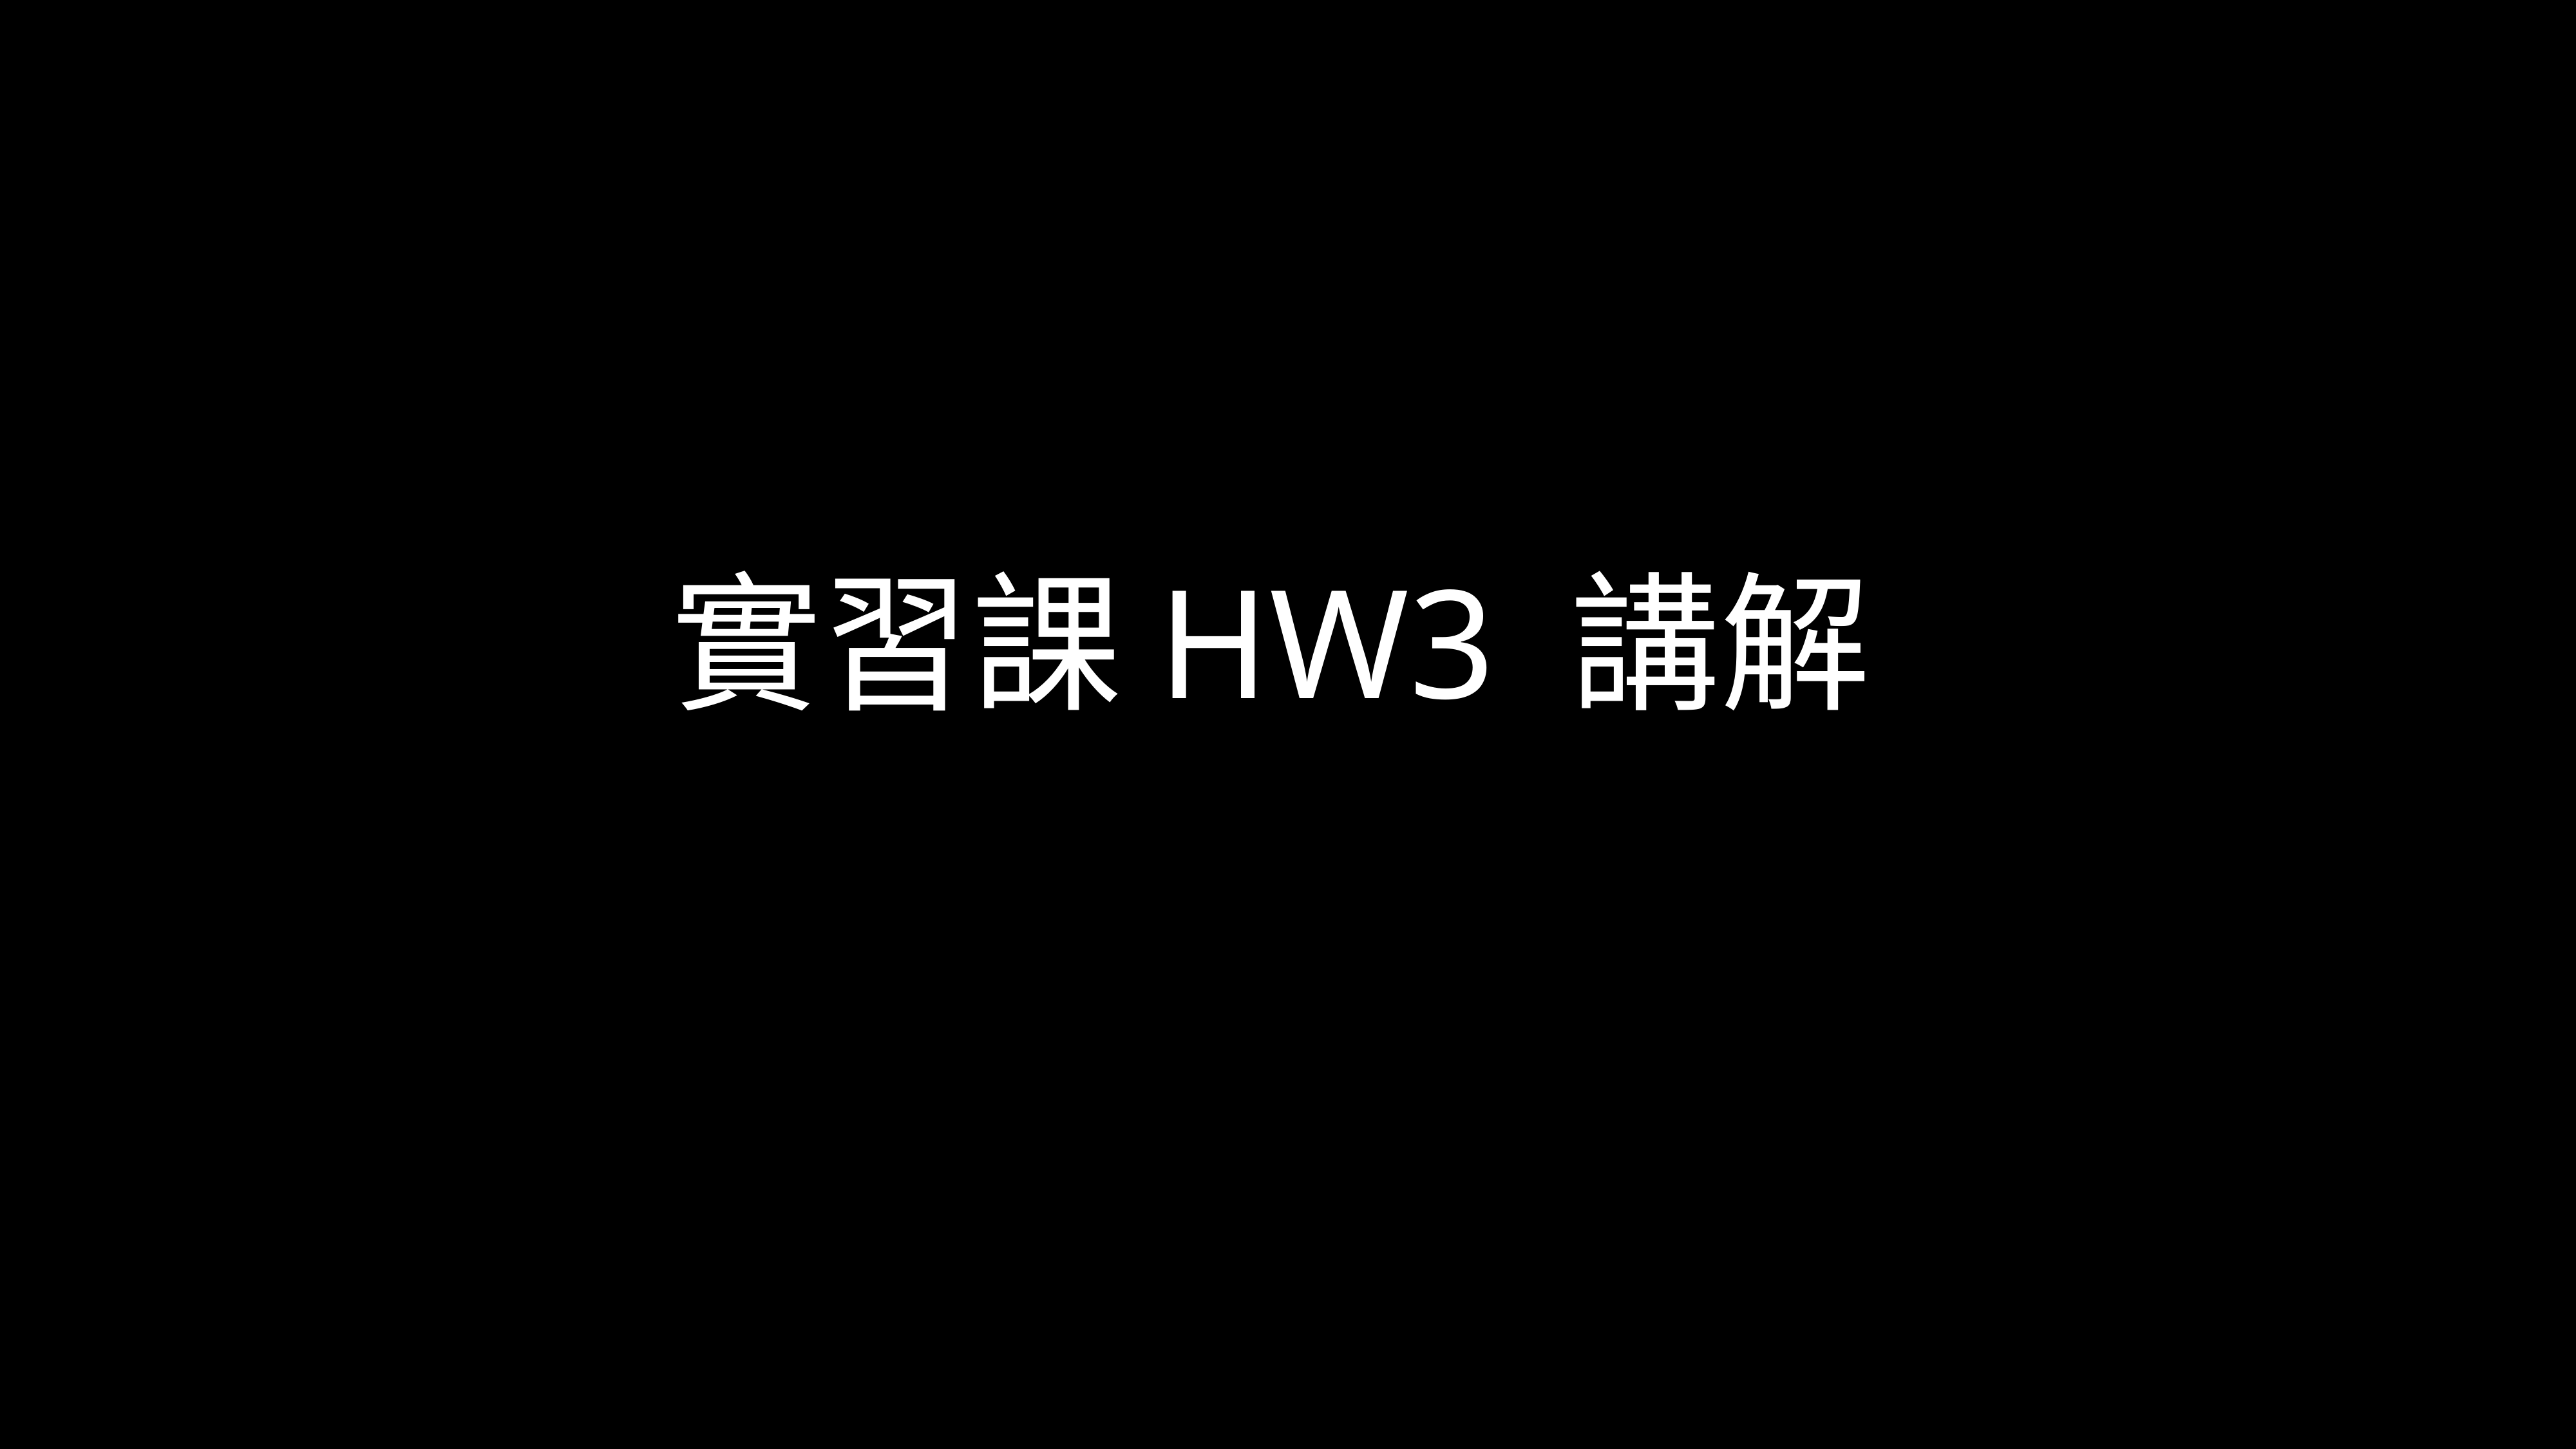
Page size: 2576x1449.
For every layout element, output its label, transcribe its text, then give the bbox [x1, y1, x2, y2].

title 實習課HW3 講解 [187, 242, 2389, 735]
